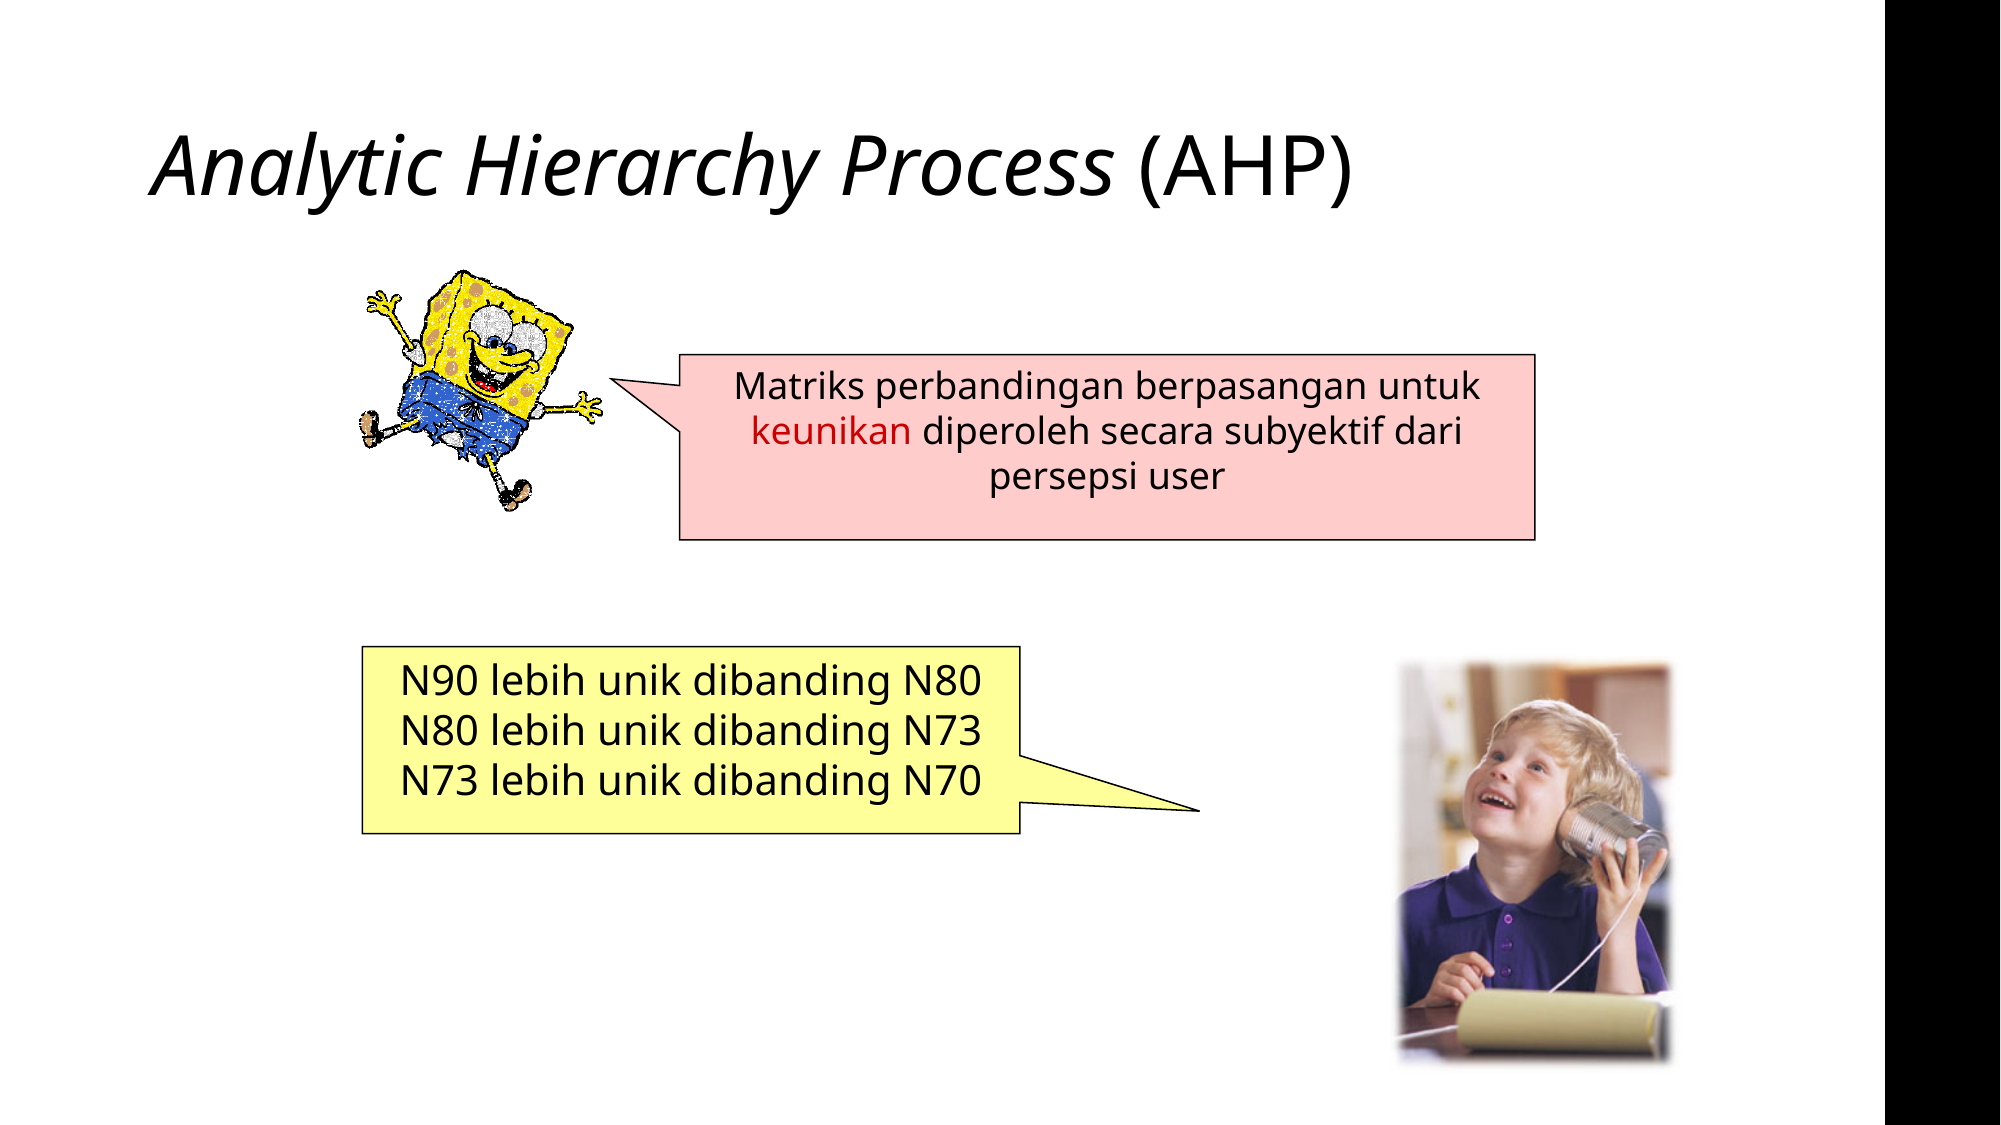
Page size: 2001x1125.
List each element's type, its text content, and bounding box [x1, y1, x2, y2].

picture [359, 269, 603, 512]
title Analytic Hierarchy Process (AHP) [137, 59, 1863, 278]
picture [1380, 646, 1687, 1077]
text_box Matriks perbandingan berpasangan untuk keunikan diperoleh secara subyektif dari persepsi user [611, 354, 1535, 540]
text_box N90 lebih unik dibanding N80 N80 lebih unik dibanding N73 N73 lebih unik dibanding N70 [362, 646, 1200, 834]
